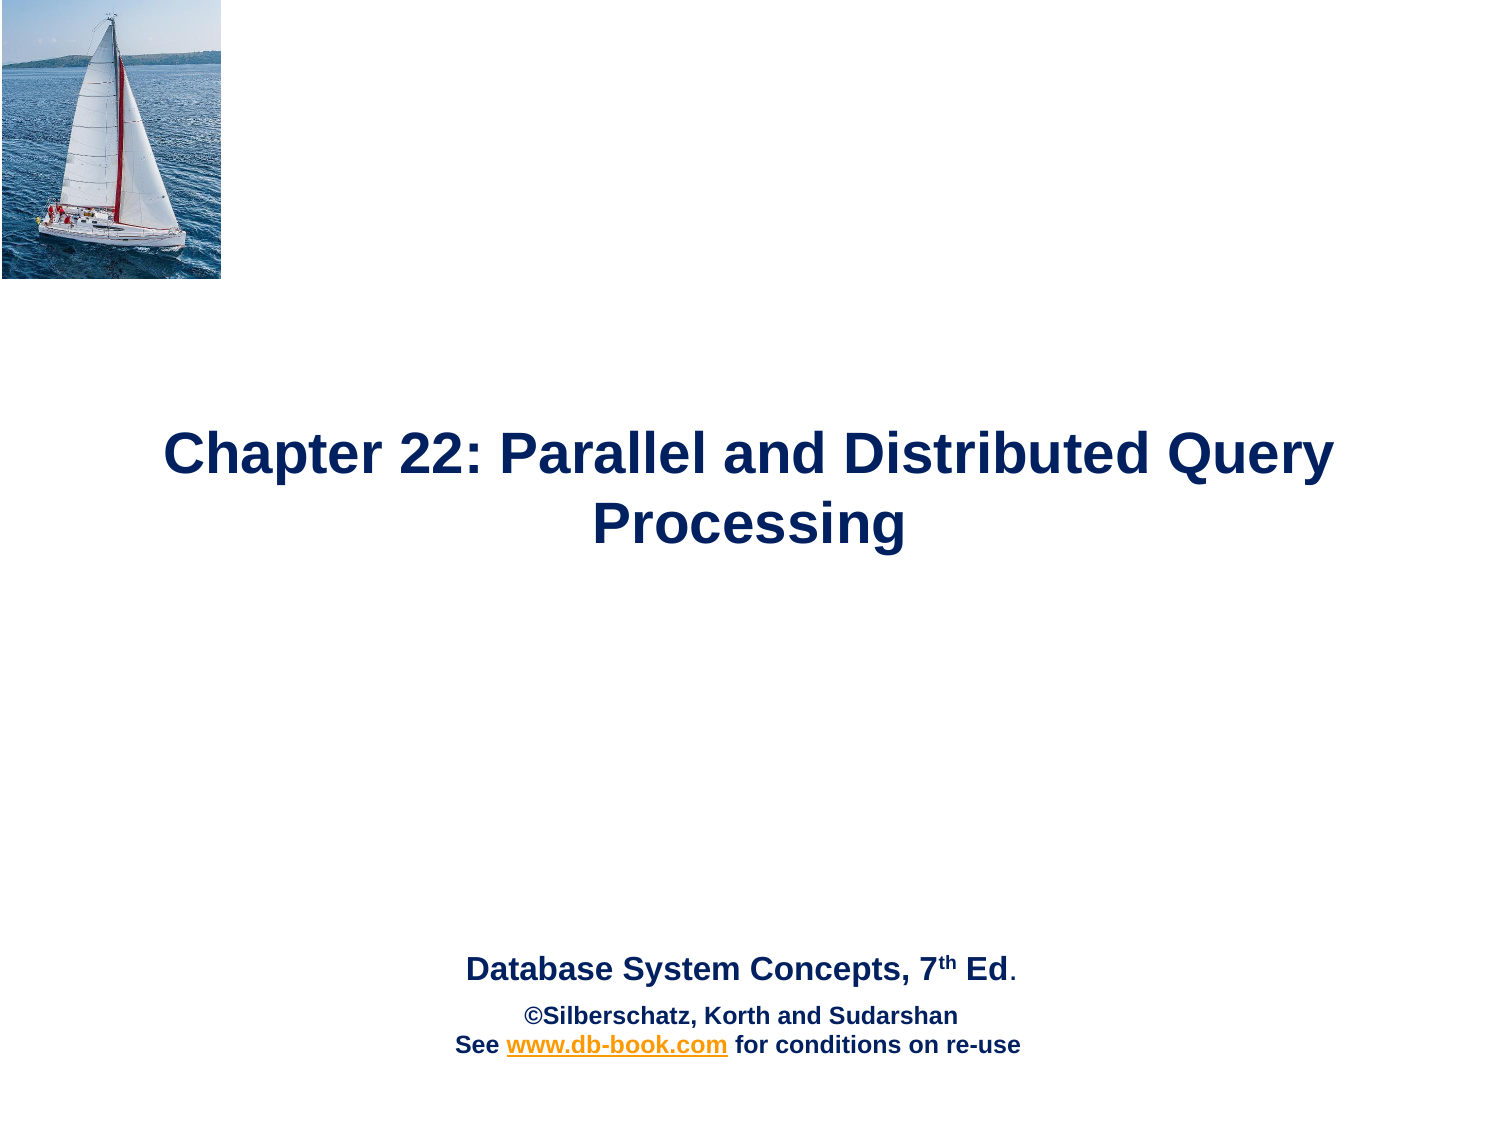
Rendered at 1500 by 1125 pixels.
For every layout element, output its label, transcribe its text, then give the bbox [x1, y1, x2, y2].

title Chapter 22: Parallel and Distributed Query Processing [112, 374, 1388, 563]
picture [2, 0, 221, 279]
